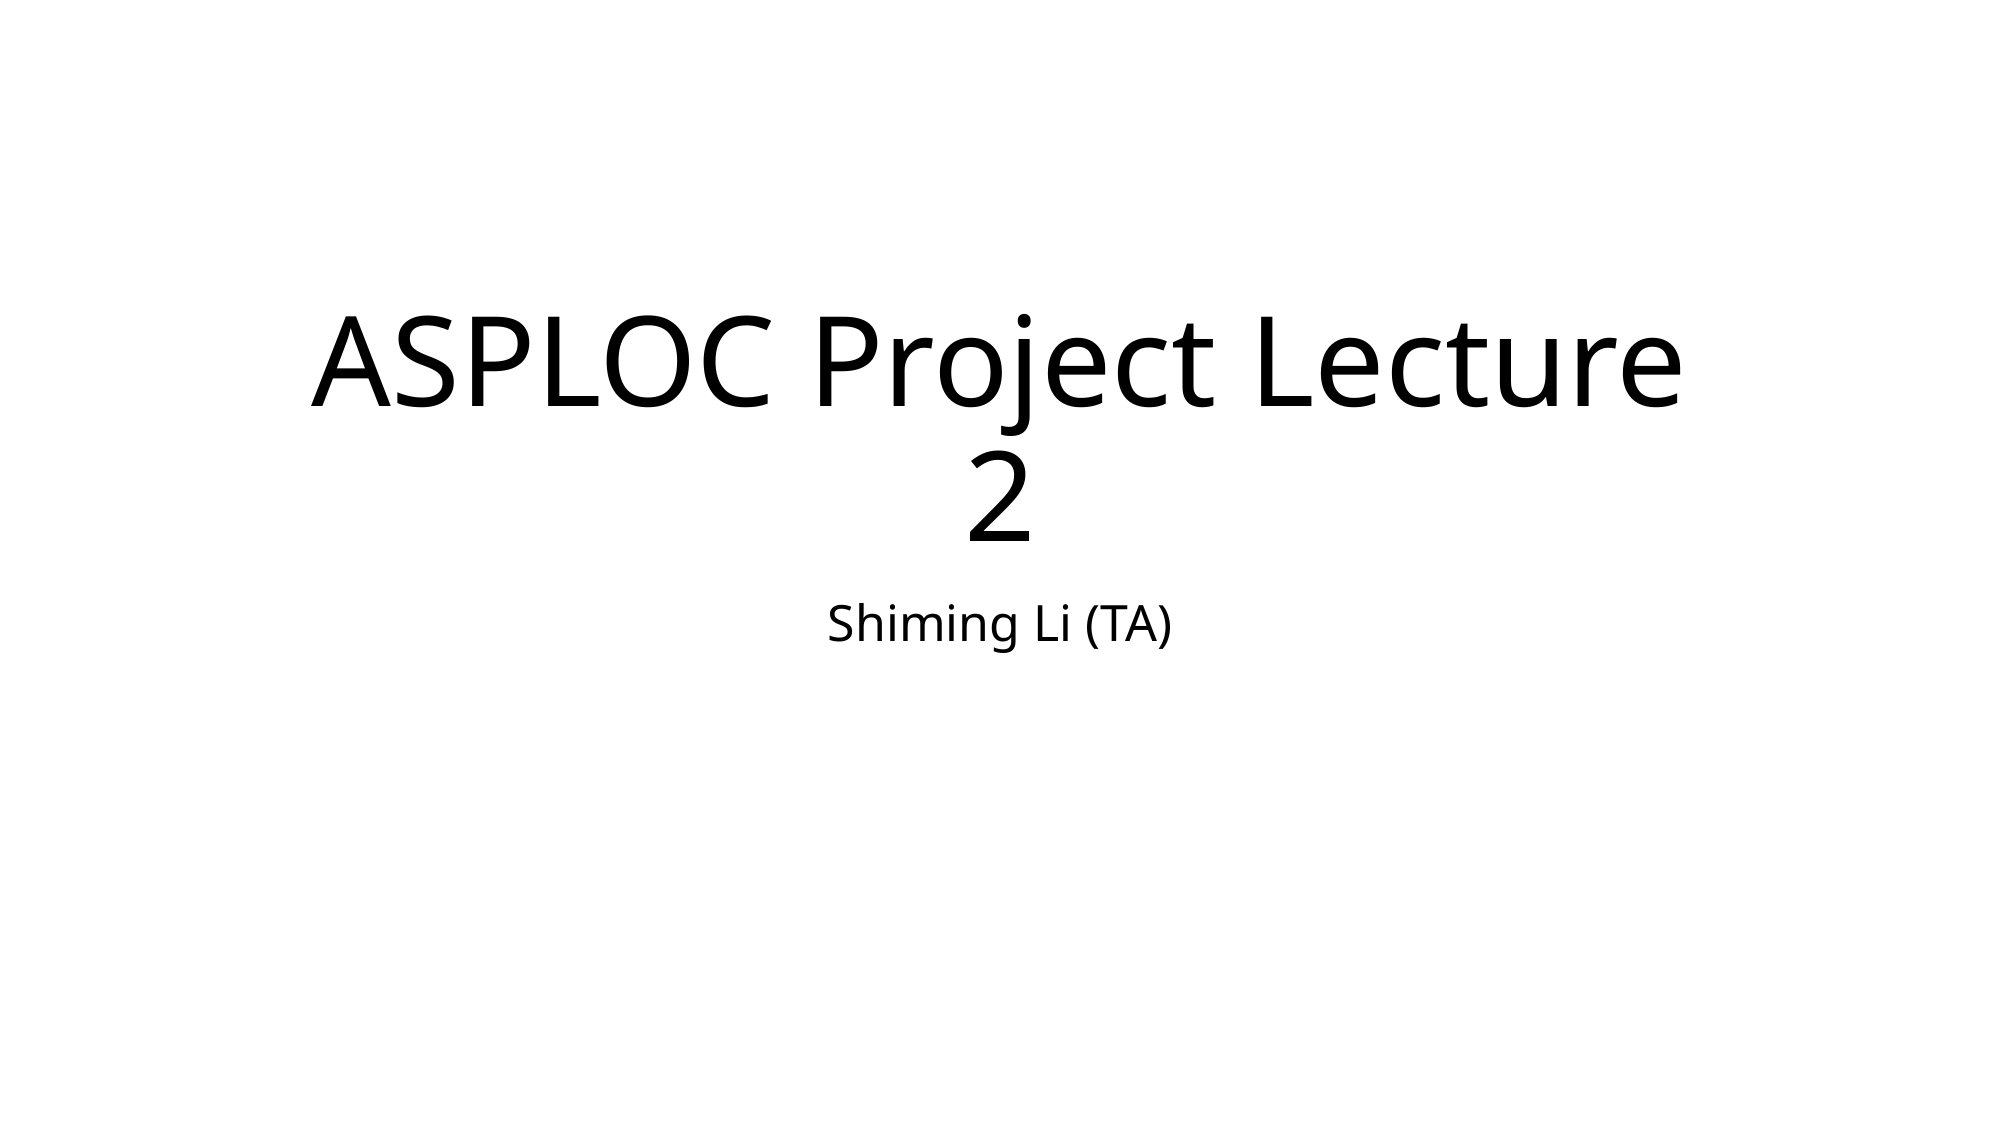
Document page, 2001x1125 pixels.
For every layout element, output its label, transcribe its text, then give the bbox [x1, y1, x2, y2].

subtitle Shiming Li (TA) [249, 590, 1750, 863]
title ASPLOC Project Lecture 2 [249, 184, 1750, 576]
